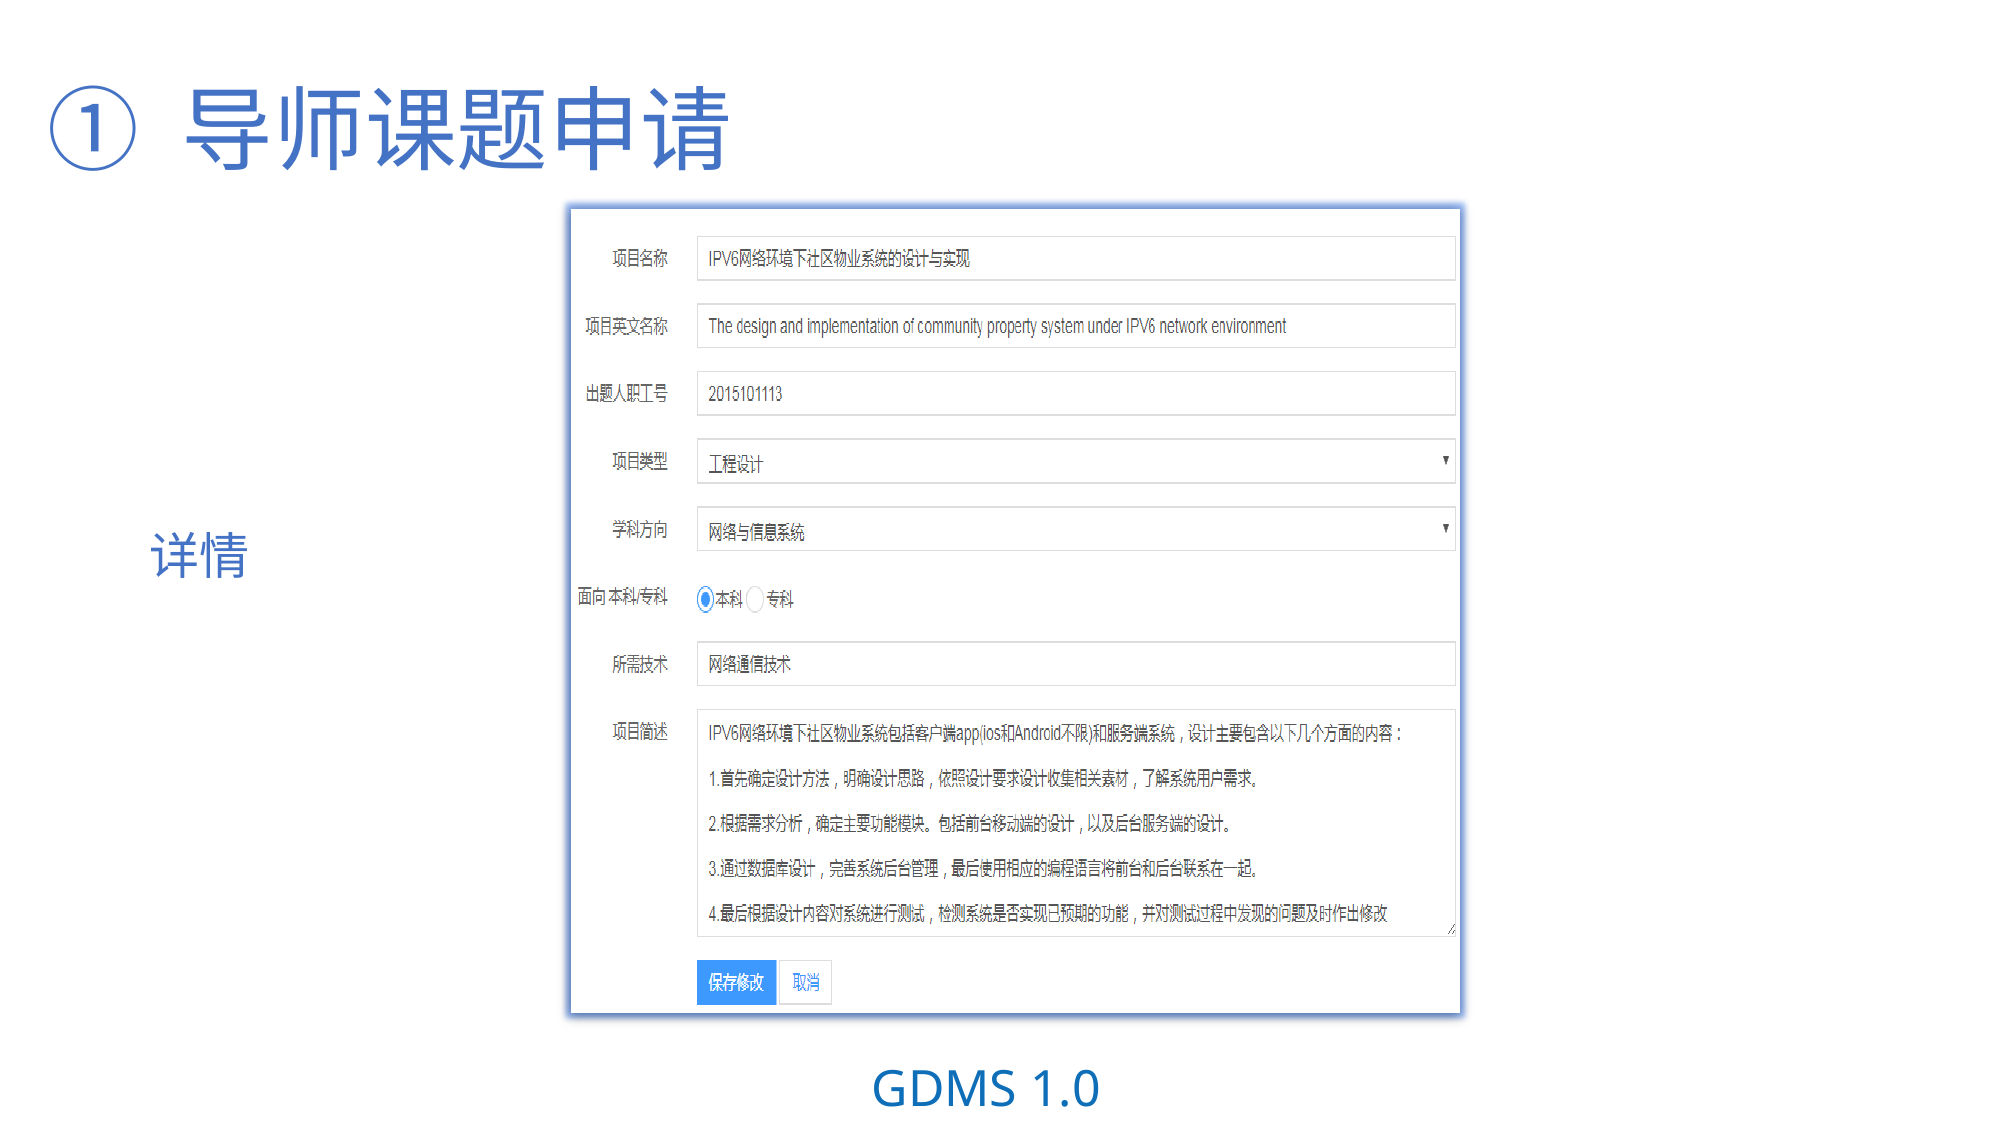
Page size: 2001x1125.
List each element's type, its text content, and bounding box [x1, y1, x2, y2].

text_box 详情 [135, 517, 265, 592]
text_box ① 导师课题申请 [32, 64, 748, 189]
text_box GDMS 1.0 [857, 1049, 1117, 1124]
picture [571, 209, 1460, 1013]
